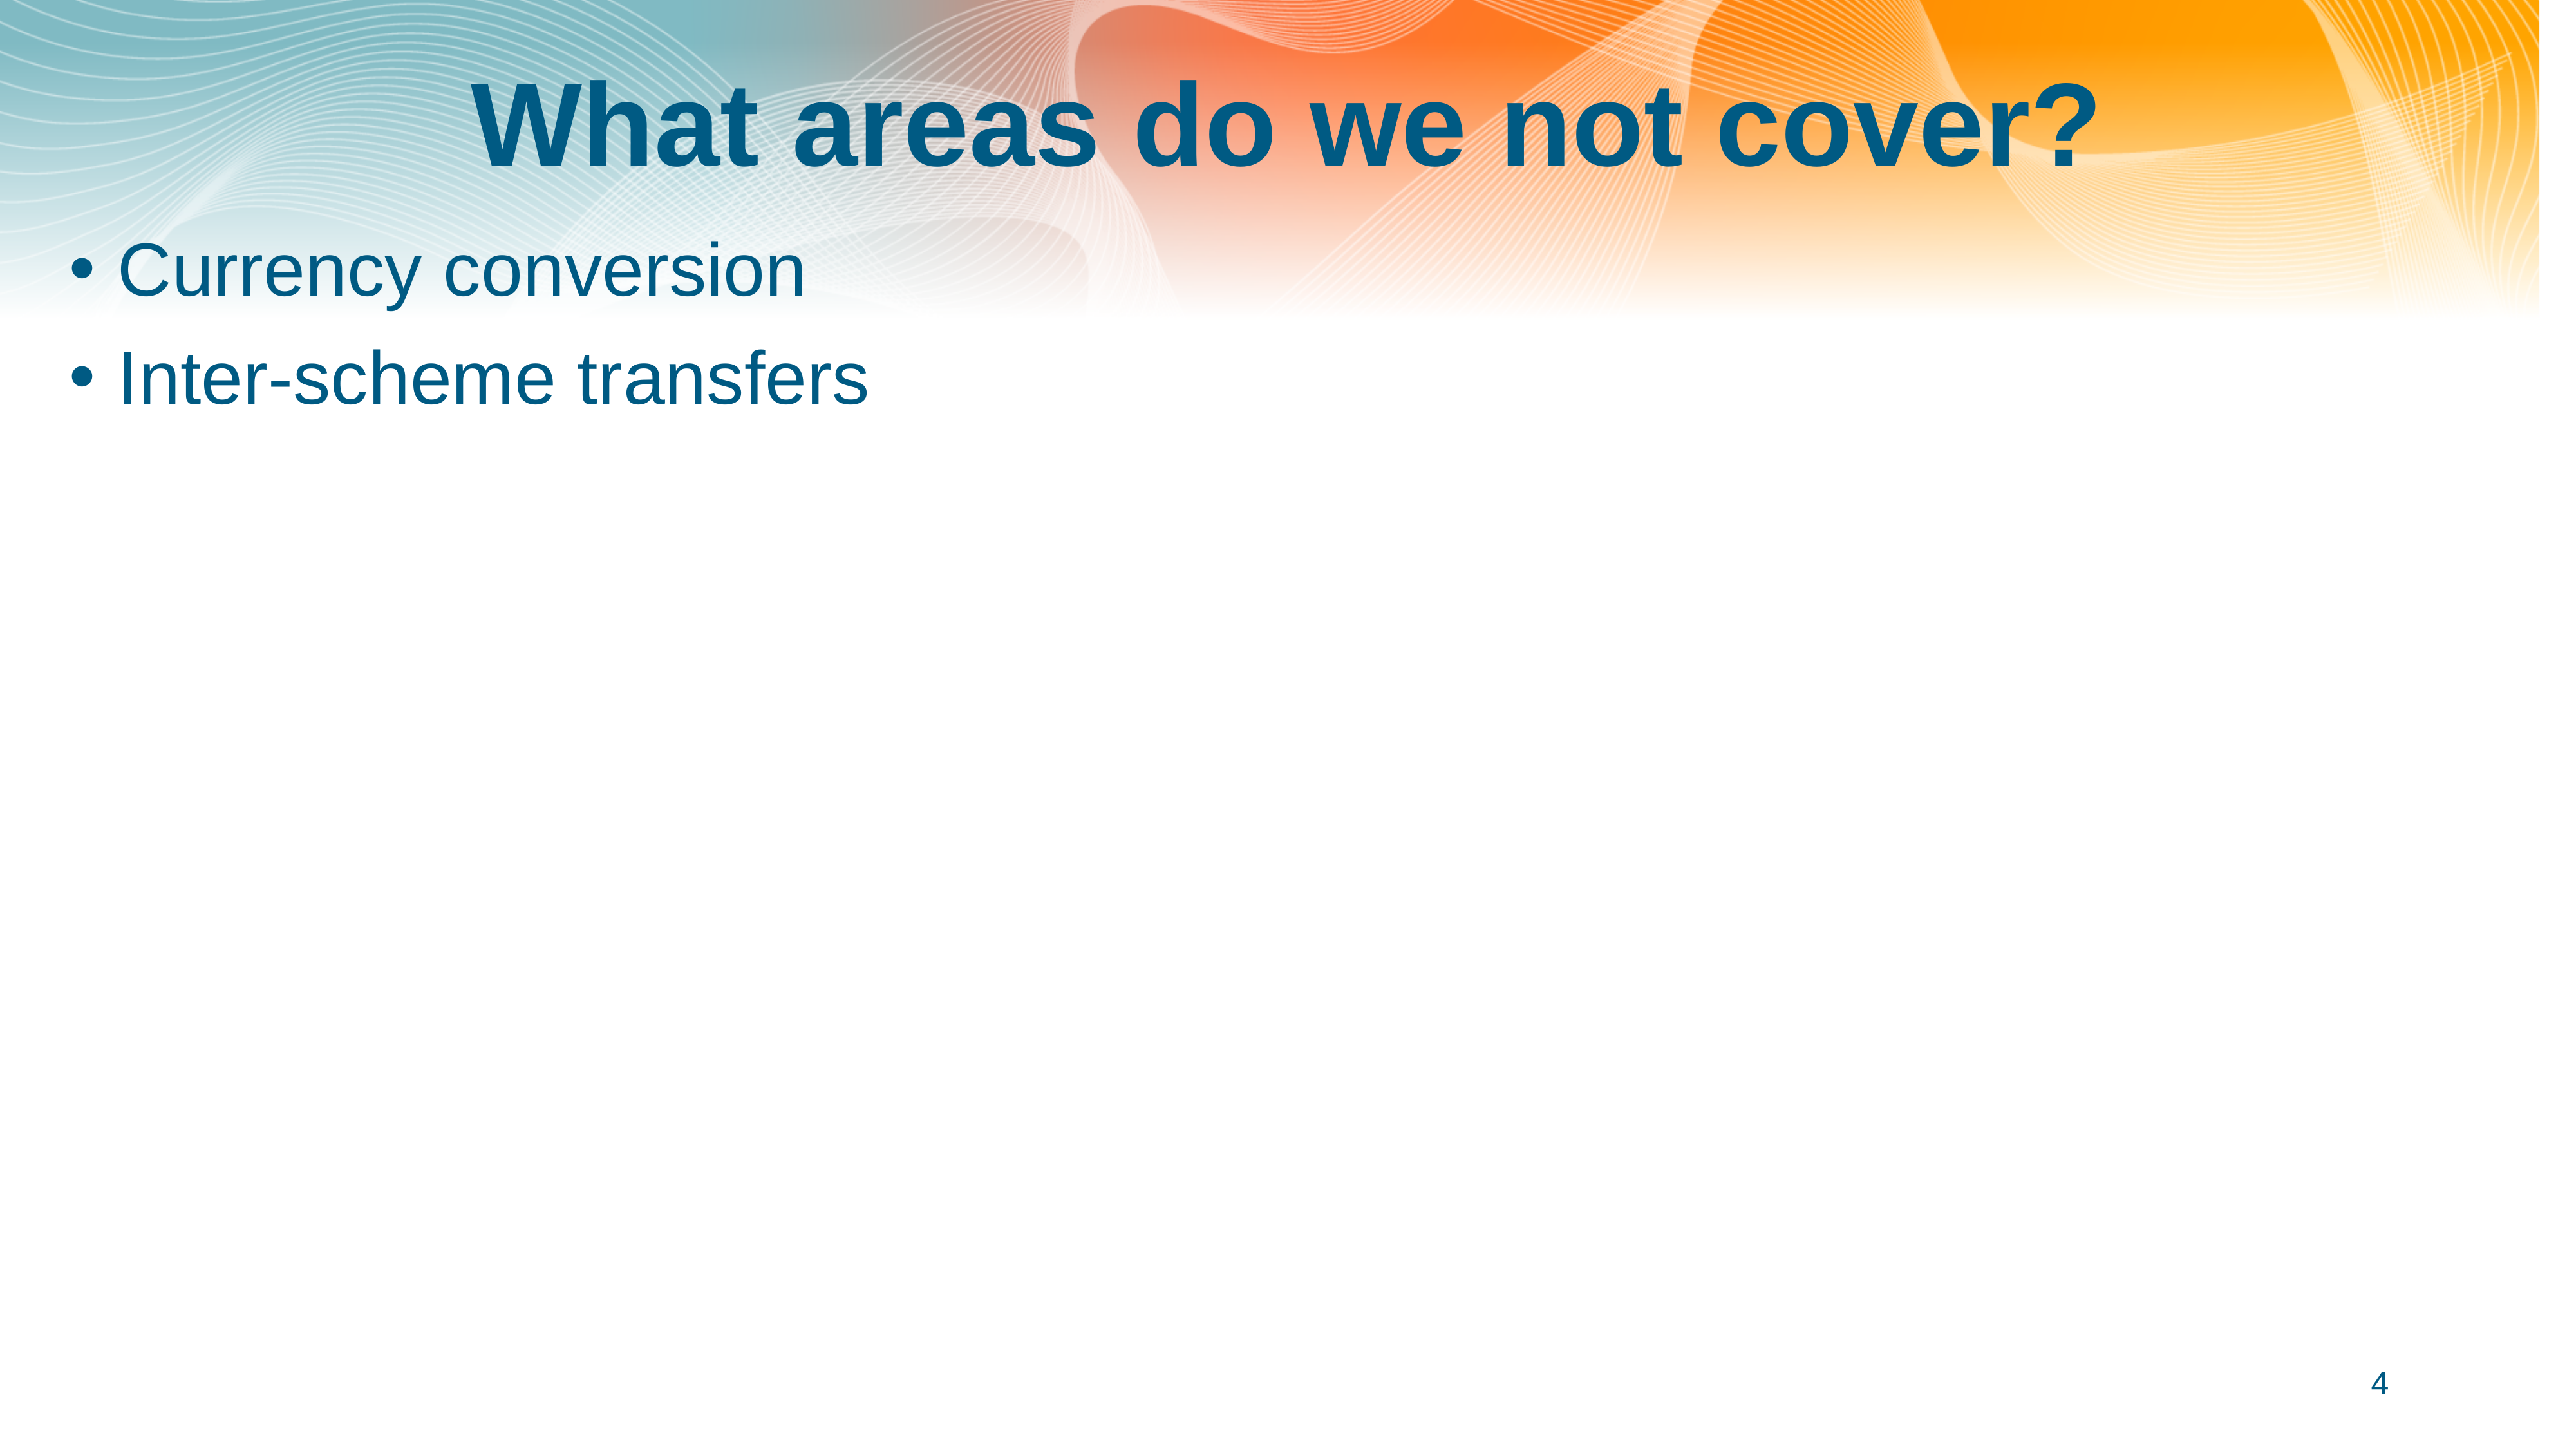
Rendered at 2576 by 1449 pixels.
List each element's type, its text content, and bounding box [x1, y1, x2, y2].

list Currency conversion Inter-scheme transfers [60, 226, 2516, 1305]
picture [0, 0, 2540, 1417]
slide_number 4 [1819, 1343, 2399, 1421]
title What areas do we not cover? [60, 48, 2516, 207]
